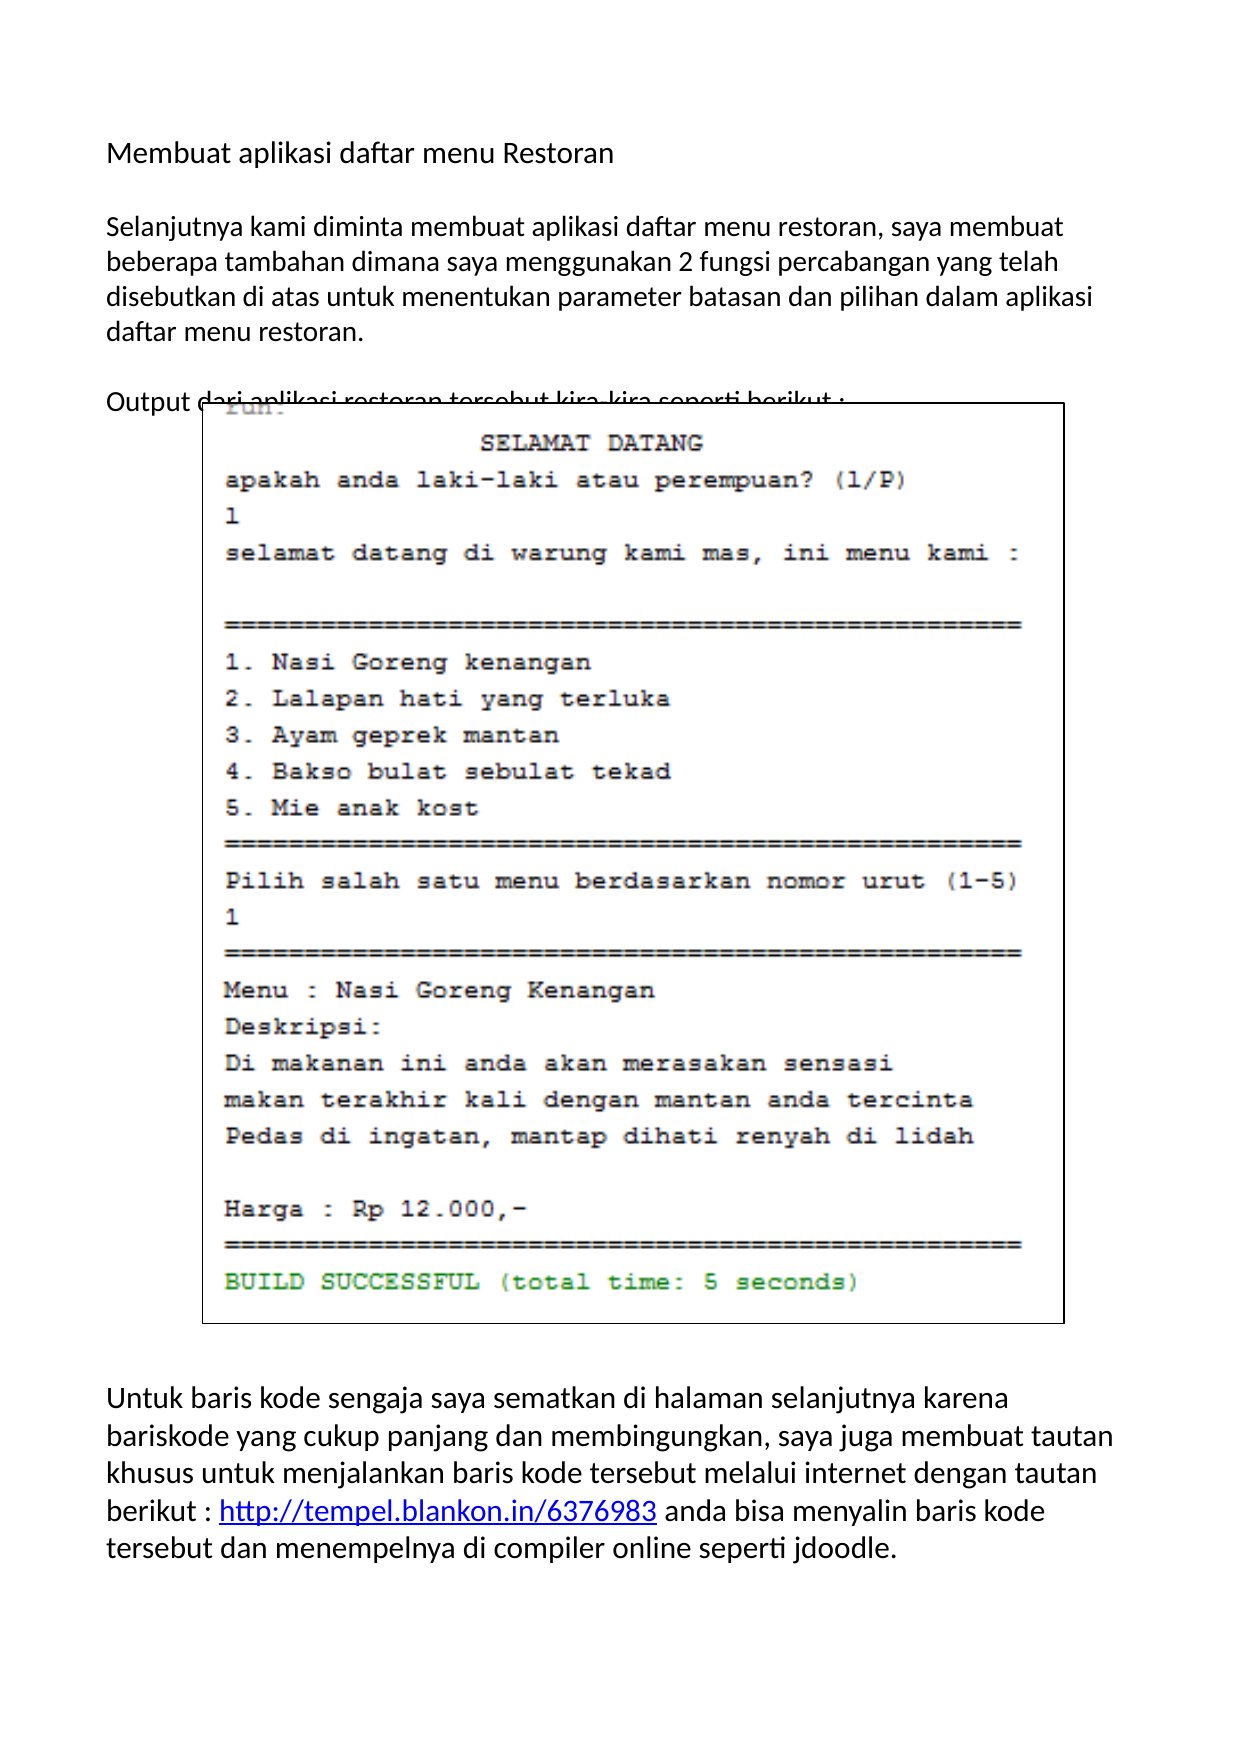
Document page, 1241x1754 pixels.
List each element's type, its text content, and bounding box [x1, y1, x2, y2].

picture [203, 403, 1064, 1324]
text_box Untuk baris kode sengaja saya sematkan di halaman selanjutnya karena bariskode yang cukup panjang dan membingungkan, saya juga membuat tautan khusus untuk menjalankan baris kode tersebut melalui internet dengan tautan berikut : http://tempel.blankon.in/6376983 anda bisa menyalin baris kode tersebut dan menempelnya di compiler online seperti jdoodle. [91, 1370, 1143, 1541]
text_box Membuat aplikasi daftar menu Restoran Selanjutnya kami diminta membuat aplikasi daftar menu restoran, saya membuat beberapa tambahan dimana saya menggunakan 2 fungsi percabangan yang telah disebutkan di atas untuk menentukan parameter batasan dan pilihan dalam aplikasi daftar menu restoran. Output dari aplikasi restoran tersebut kira-kira seperti berikut : [91, 125, 1143, 377]
